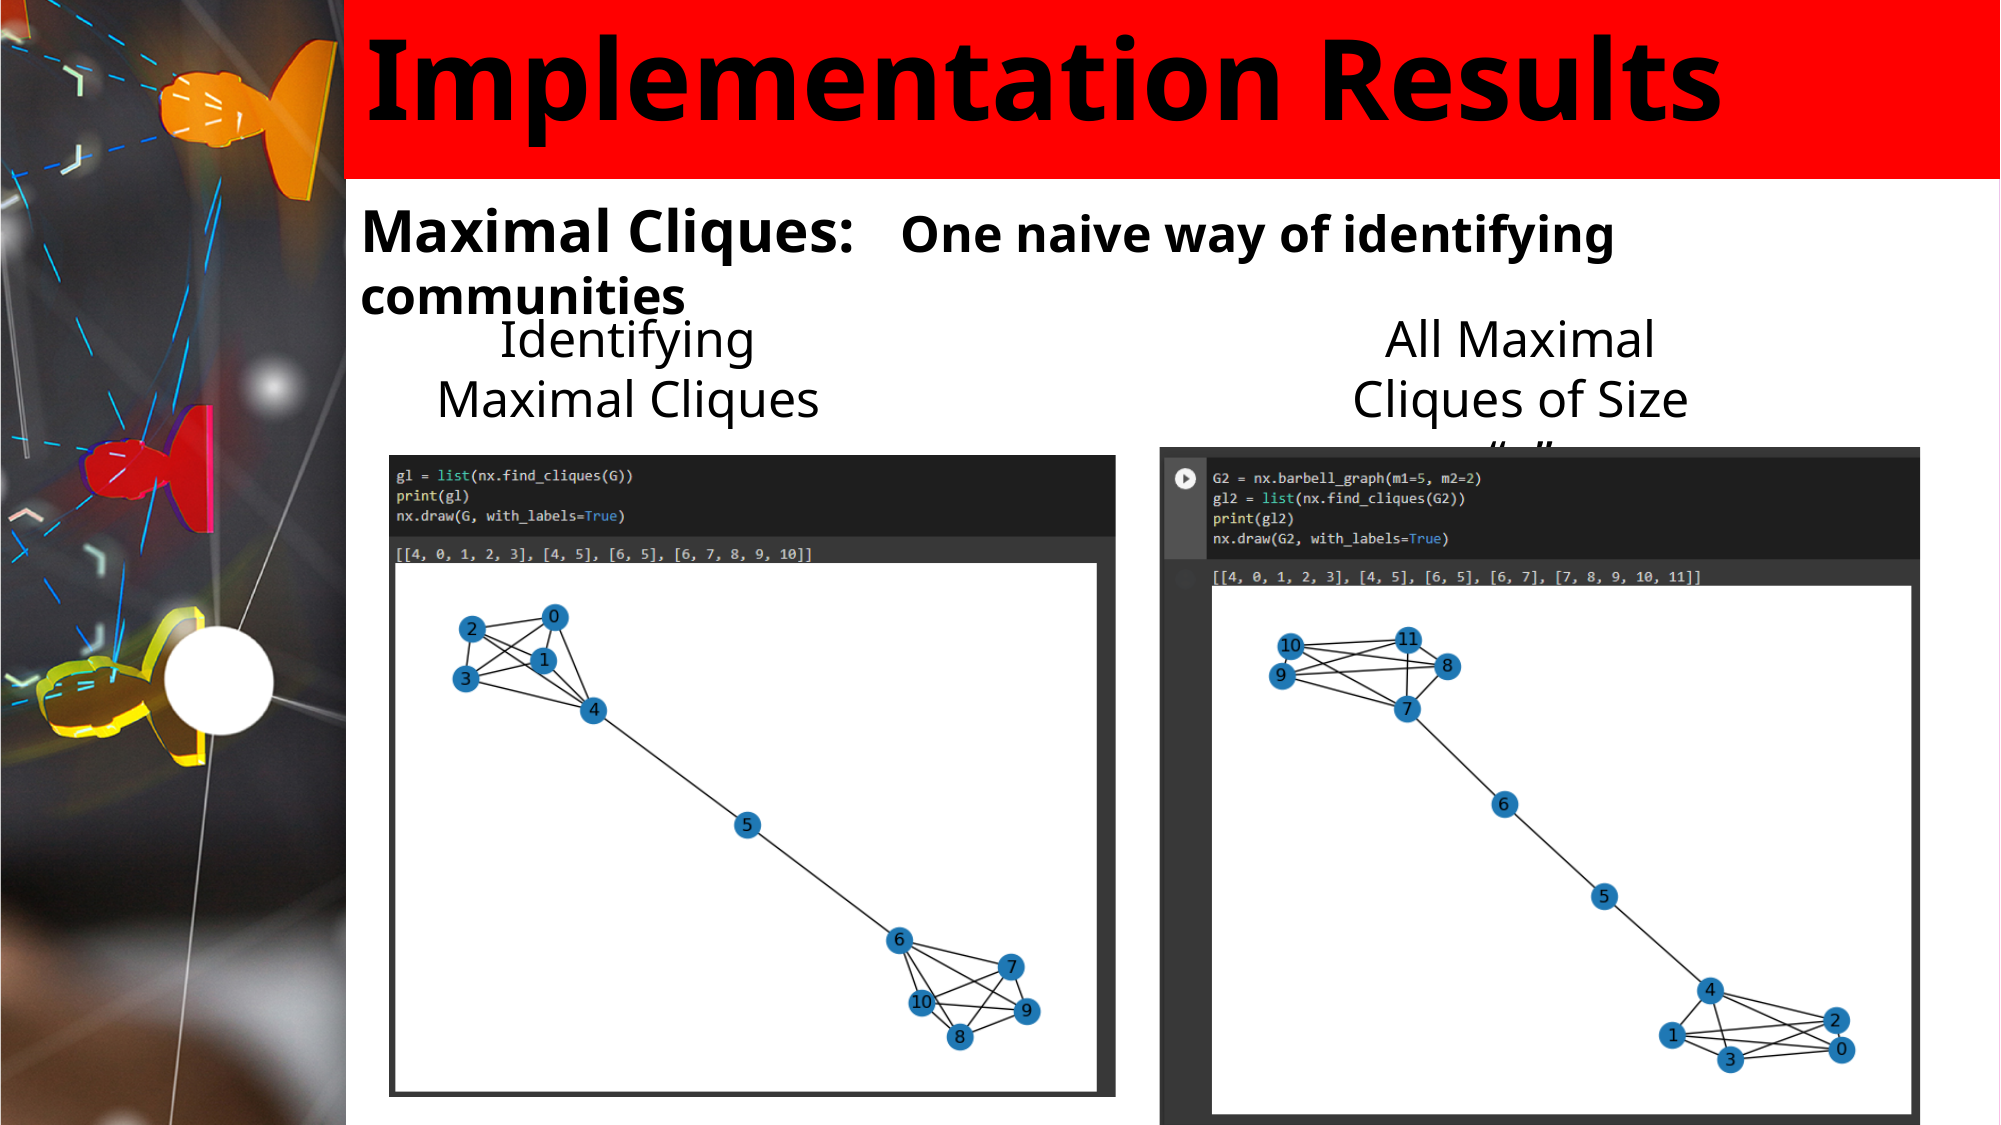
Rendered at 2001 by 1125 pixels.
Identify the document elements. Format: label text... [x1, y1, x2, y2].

text_box All Maximal Cliques of Size “n” [1299, 332, 1744, 447]
text_box [346, 179, 2000, 1125]
picture [1159, 447, 1921, 1125]
picture [0, 1, 1116, 1125]
text_box Maximal Cliques: One naive way of identifying communities [345, 186, 1898, 332]
text_box Implementation Results [351, 0, 1741, 150]
text_box Identifying Maximal Cliques [389, 300, 869, 435]
text_box [344, 0, 2000, 179]
